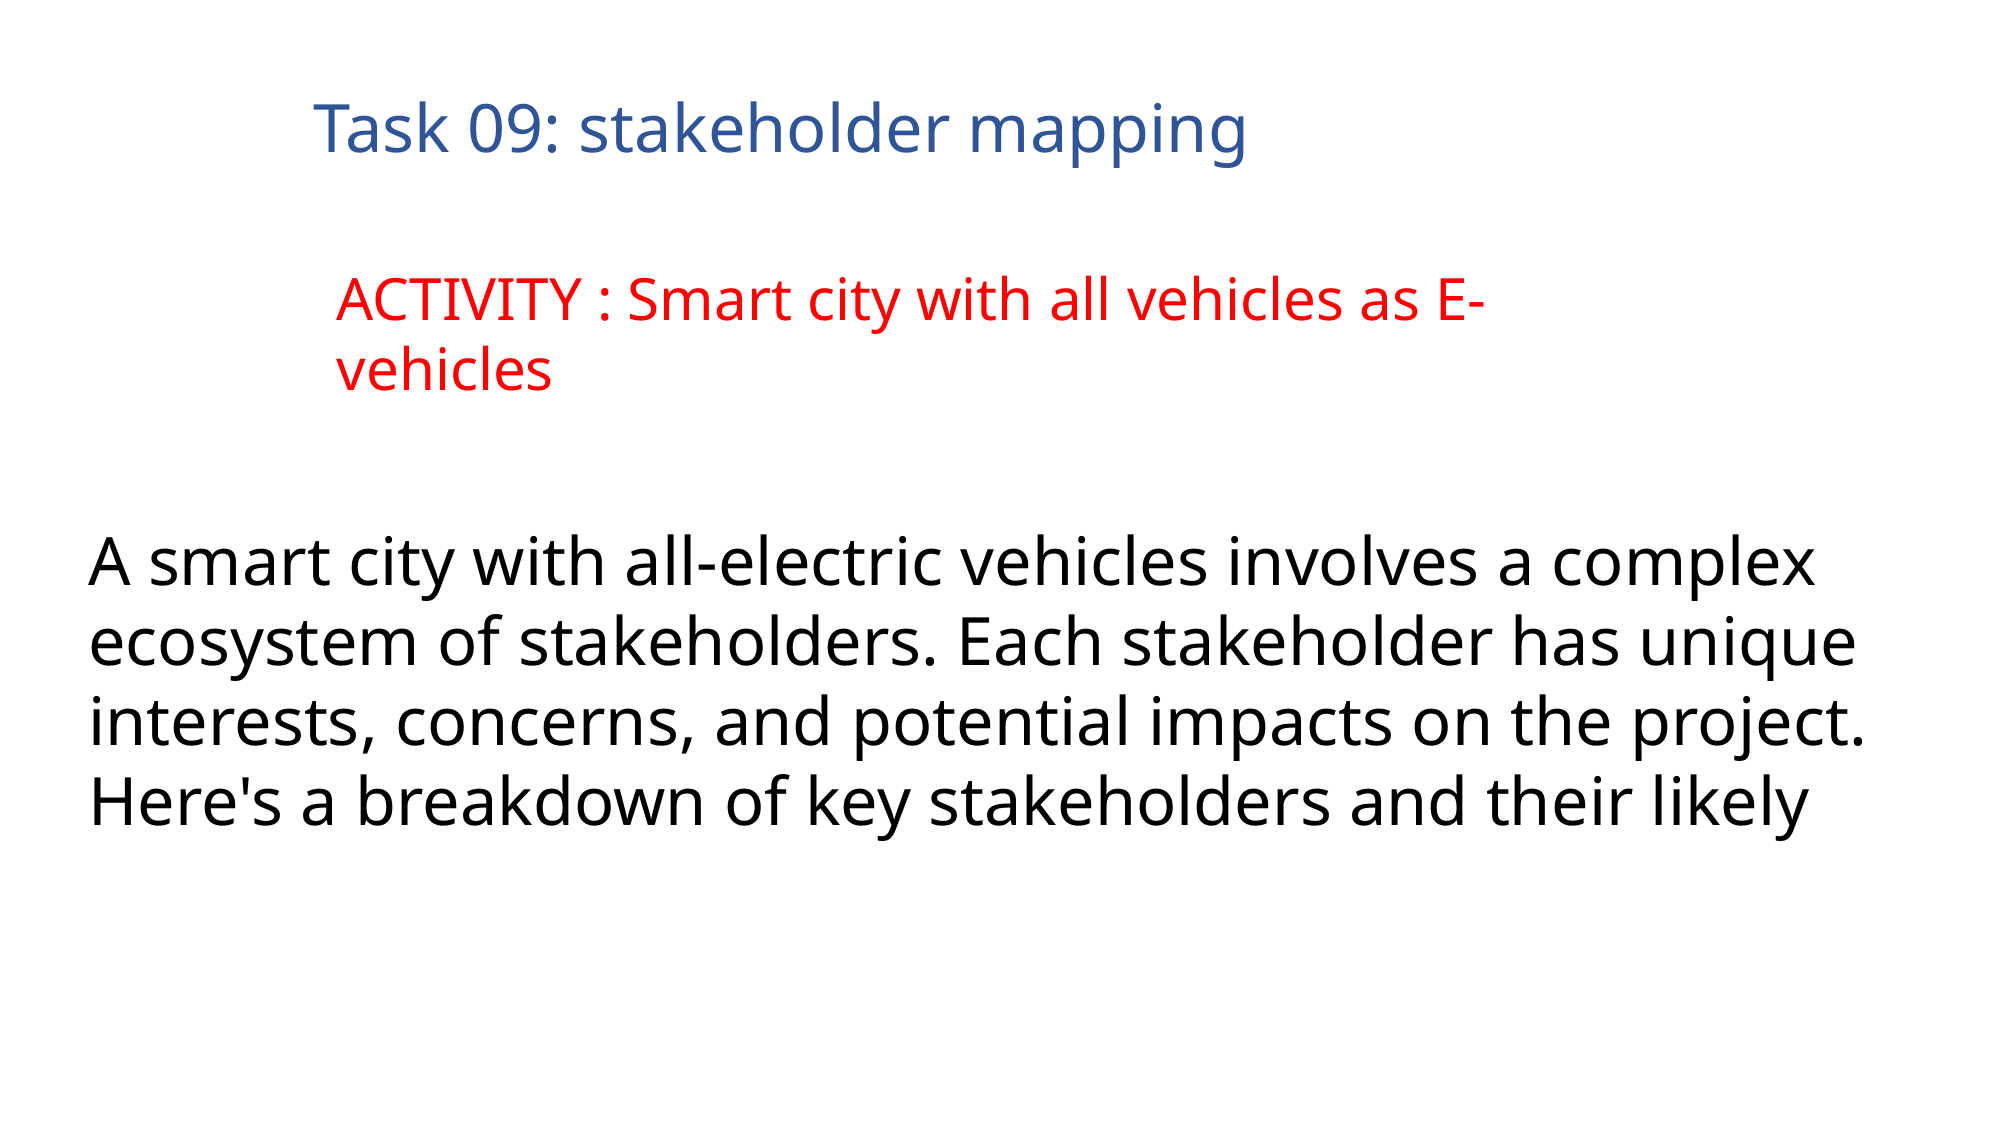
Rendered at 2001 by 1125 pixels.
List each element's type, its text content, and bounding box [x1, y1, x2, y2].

text_box Task 09: stakeholder mapping [298, 78, 1445, 219]
text_box A smart city with all-electric vehicles involves a complex ecosystem of stakeholders. Each stakeholder has unique interests, concerns, and potential impacts on the project. Here's a breakdown of key stakeholders and their likely [73, 511, 1900, 846]
text_box ACTIVITY : Smart city with all vehicles as E-vehicles [322, 254, 1565, 410]
